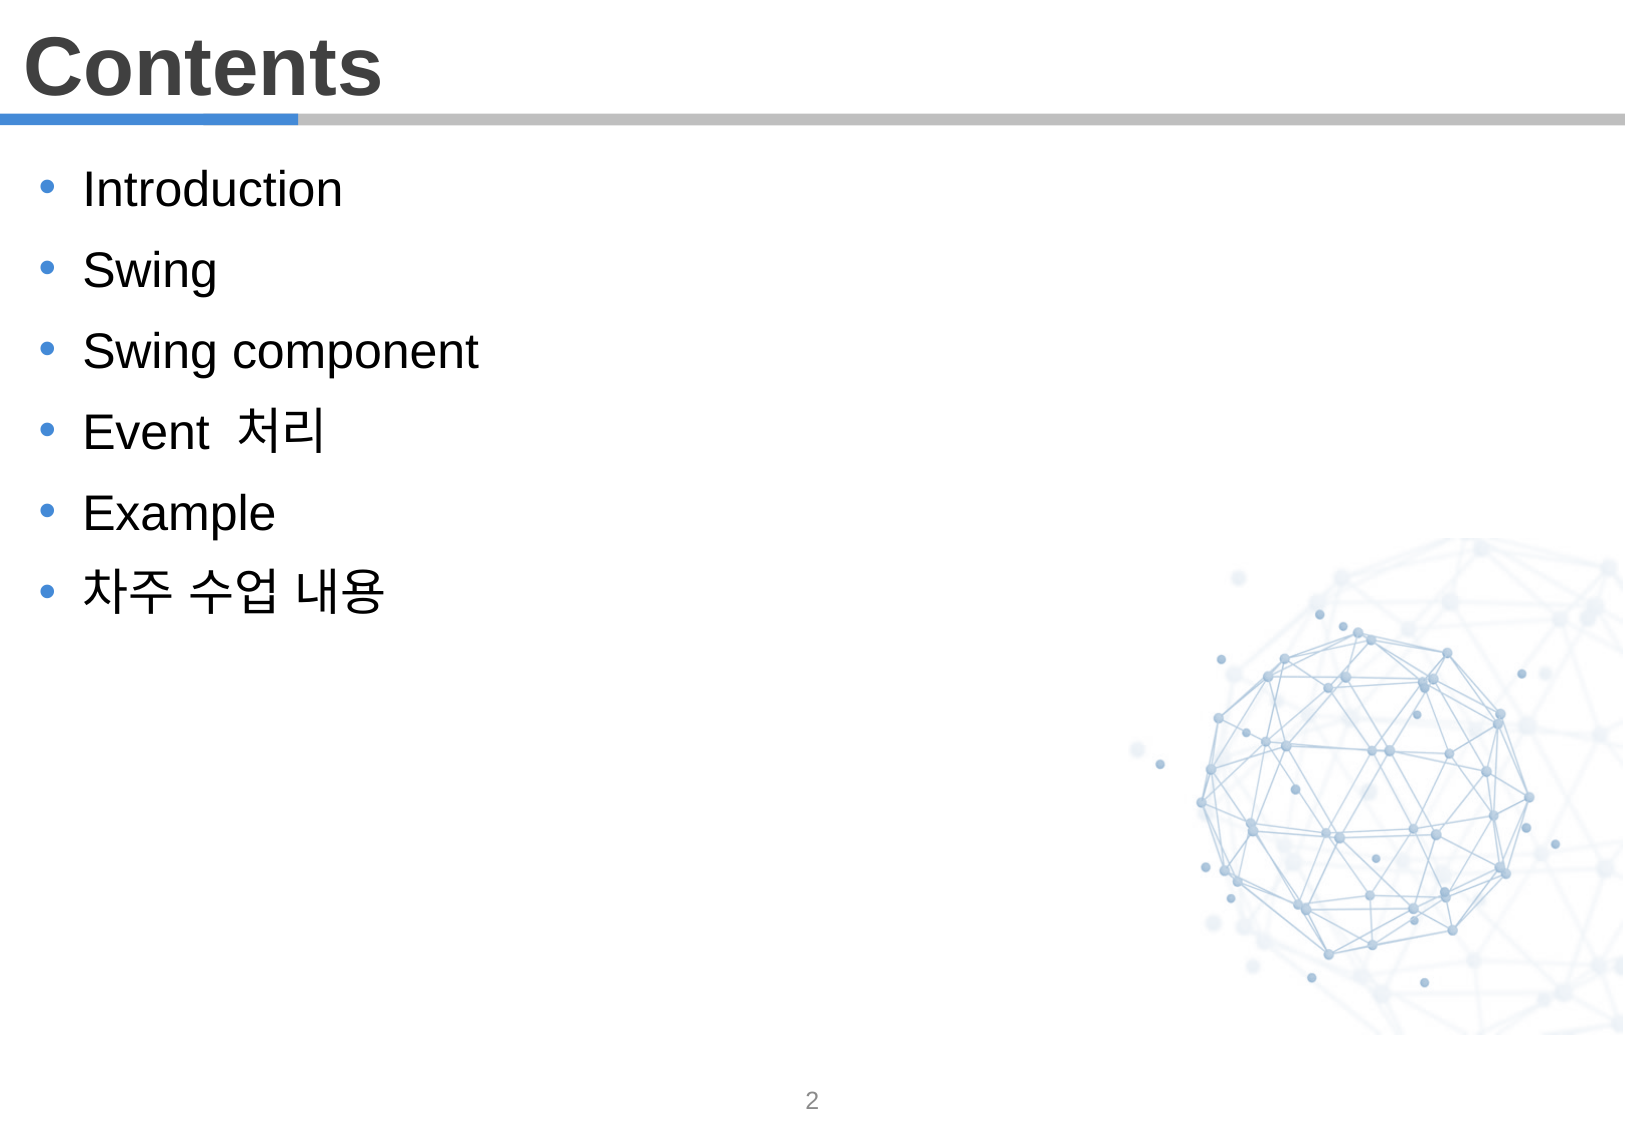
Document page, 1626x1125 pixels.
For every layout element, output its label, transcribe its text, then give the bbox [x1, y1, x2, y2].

list Contents [23, 23, 1096, 115]
slide_number 2 [629, 1069, 996, 1125]
list Introduction Swing Swing component Event 처리 Example 차주 수업 내용 [23, 149, 1599, 1024]
